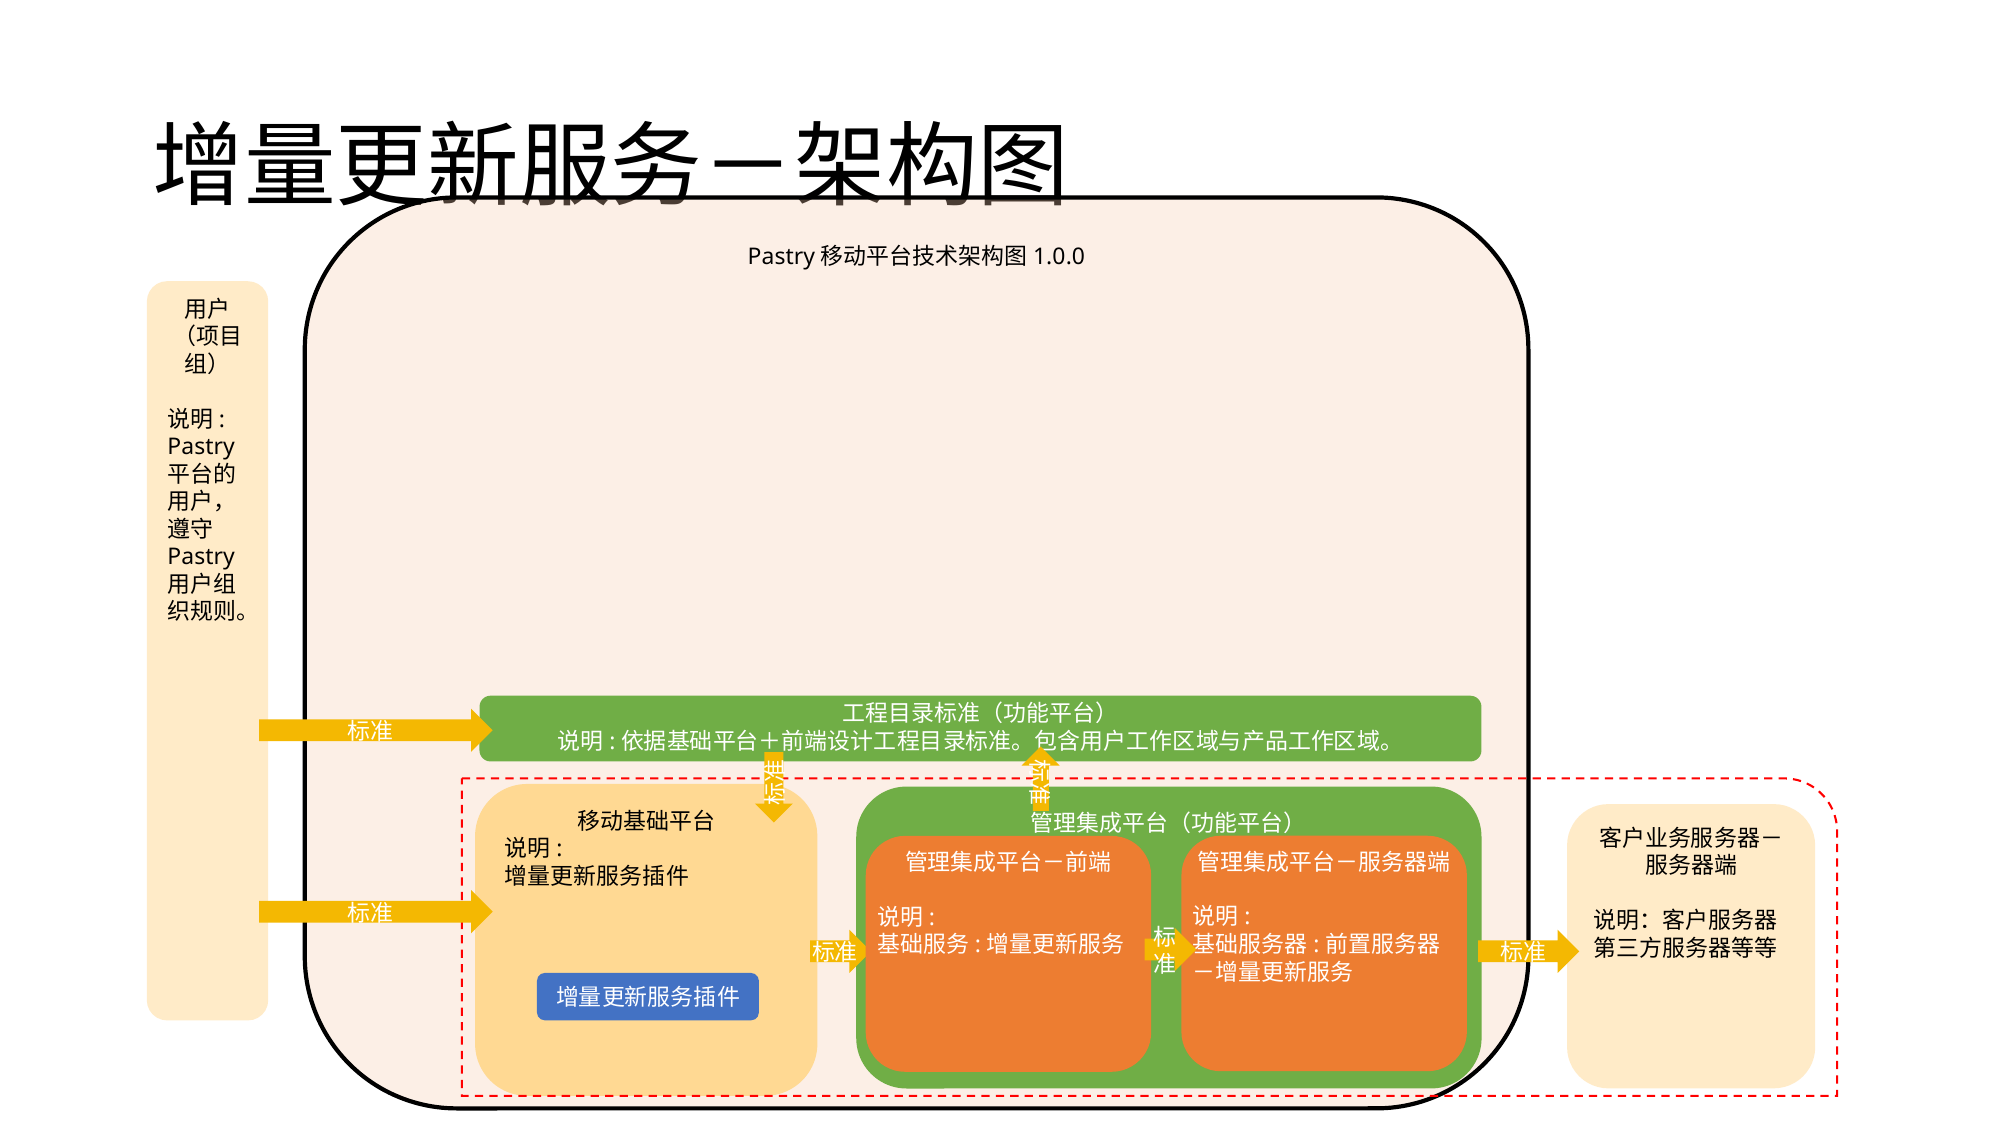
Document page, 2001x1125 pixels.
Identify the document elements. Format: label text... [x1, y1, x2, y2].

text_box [146, 197, 1838, 1109]
title 增量更新服务－架构图 [137, 59, 1863, 278]
